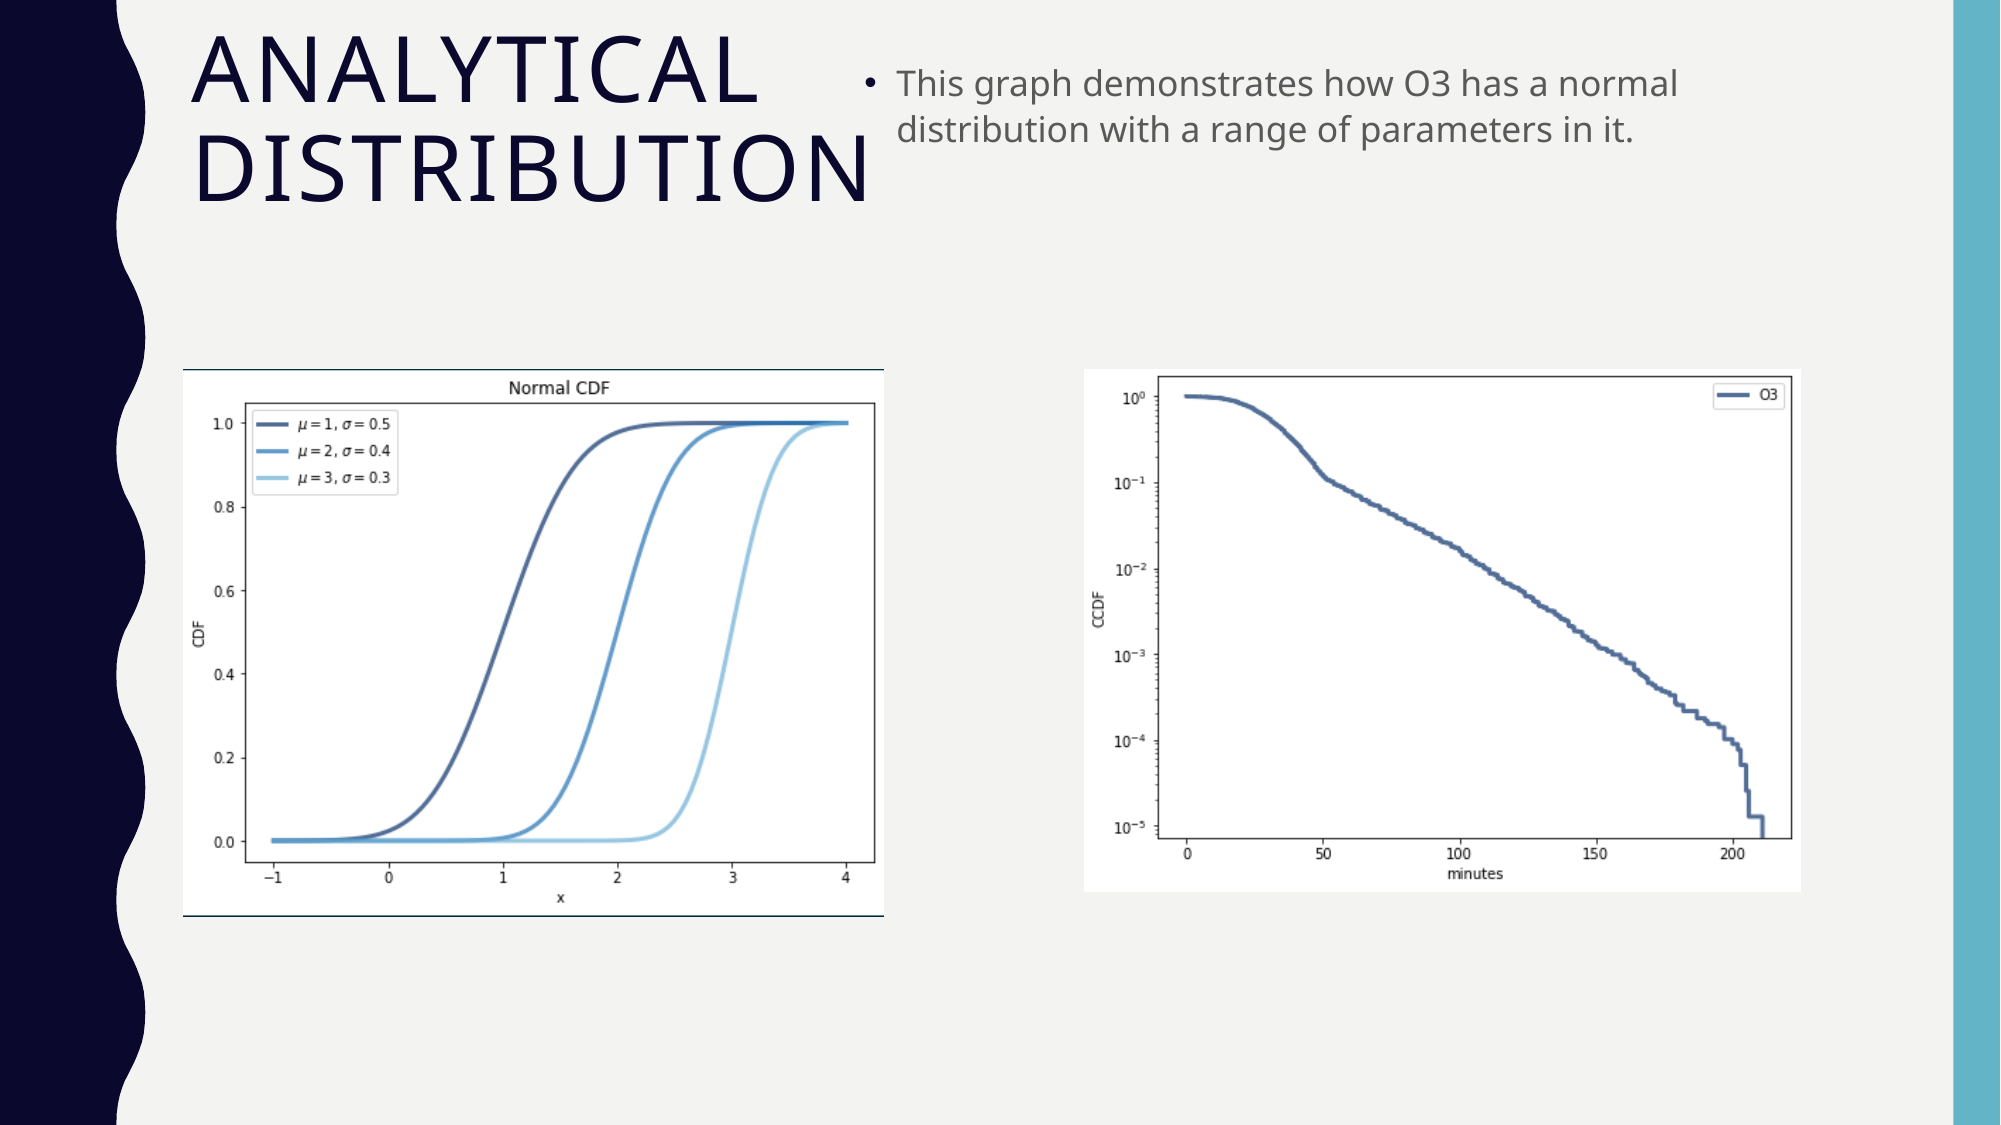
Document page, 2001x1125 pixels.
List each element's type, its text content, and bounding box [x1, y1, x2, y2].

list This graph demonstrates how O3 has a normal distribution with a range of parameters in it. [849, 48, 1724, 199]
picture [1084, 369, 1801, 893]
title Analytical distribution [176, 15, 891, 233]
picture [183, 371, 884, 915]
